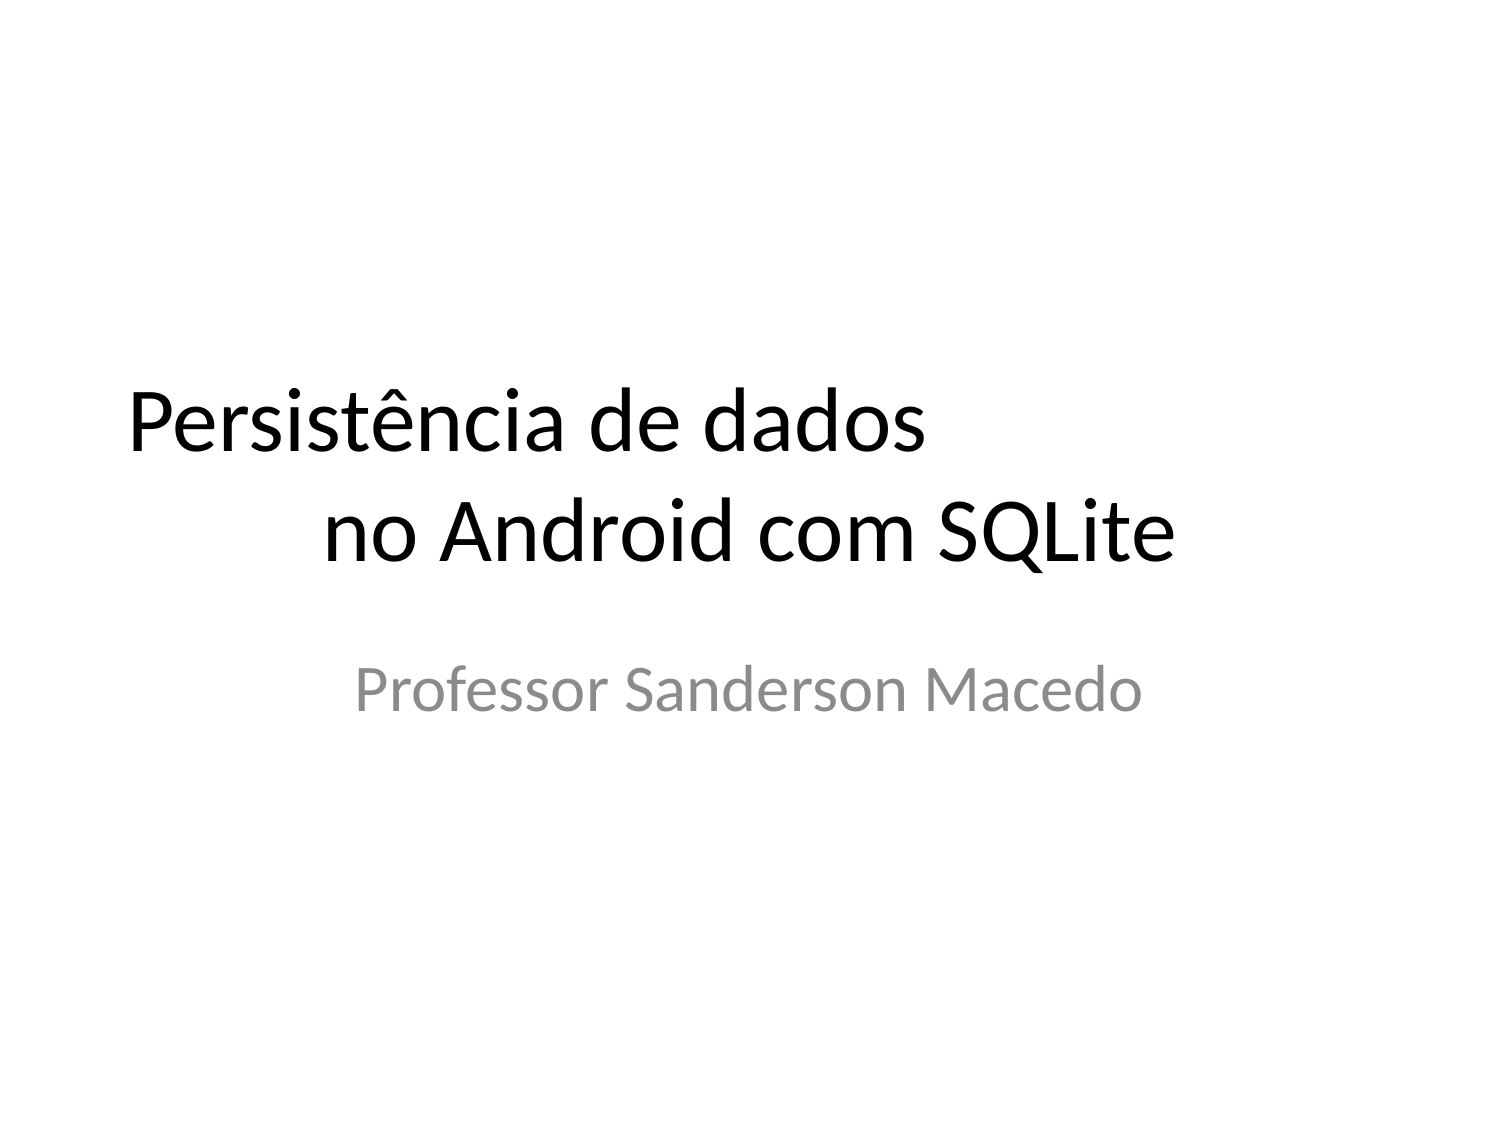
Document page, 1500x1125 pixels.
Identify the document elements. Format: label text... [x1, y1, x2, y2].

text_box Persistência de dados no Android com SQLite [112, 349, 1388, 591]
text_box Professor Sanderson Macedo [225, 637, 1275, 925]
